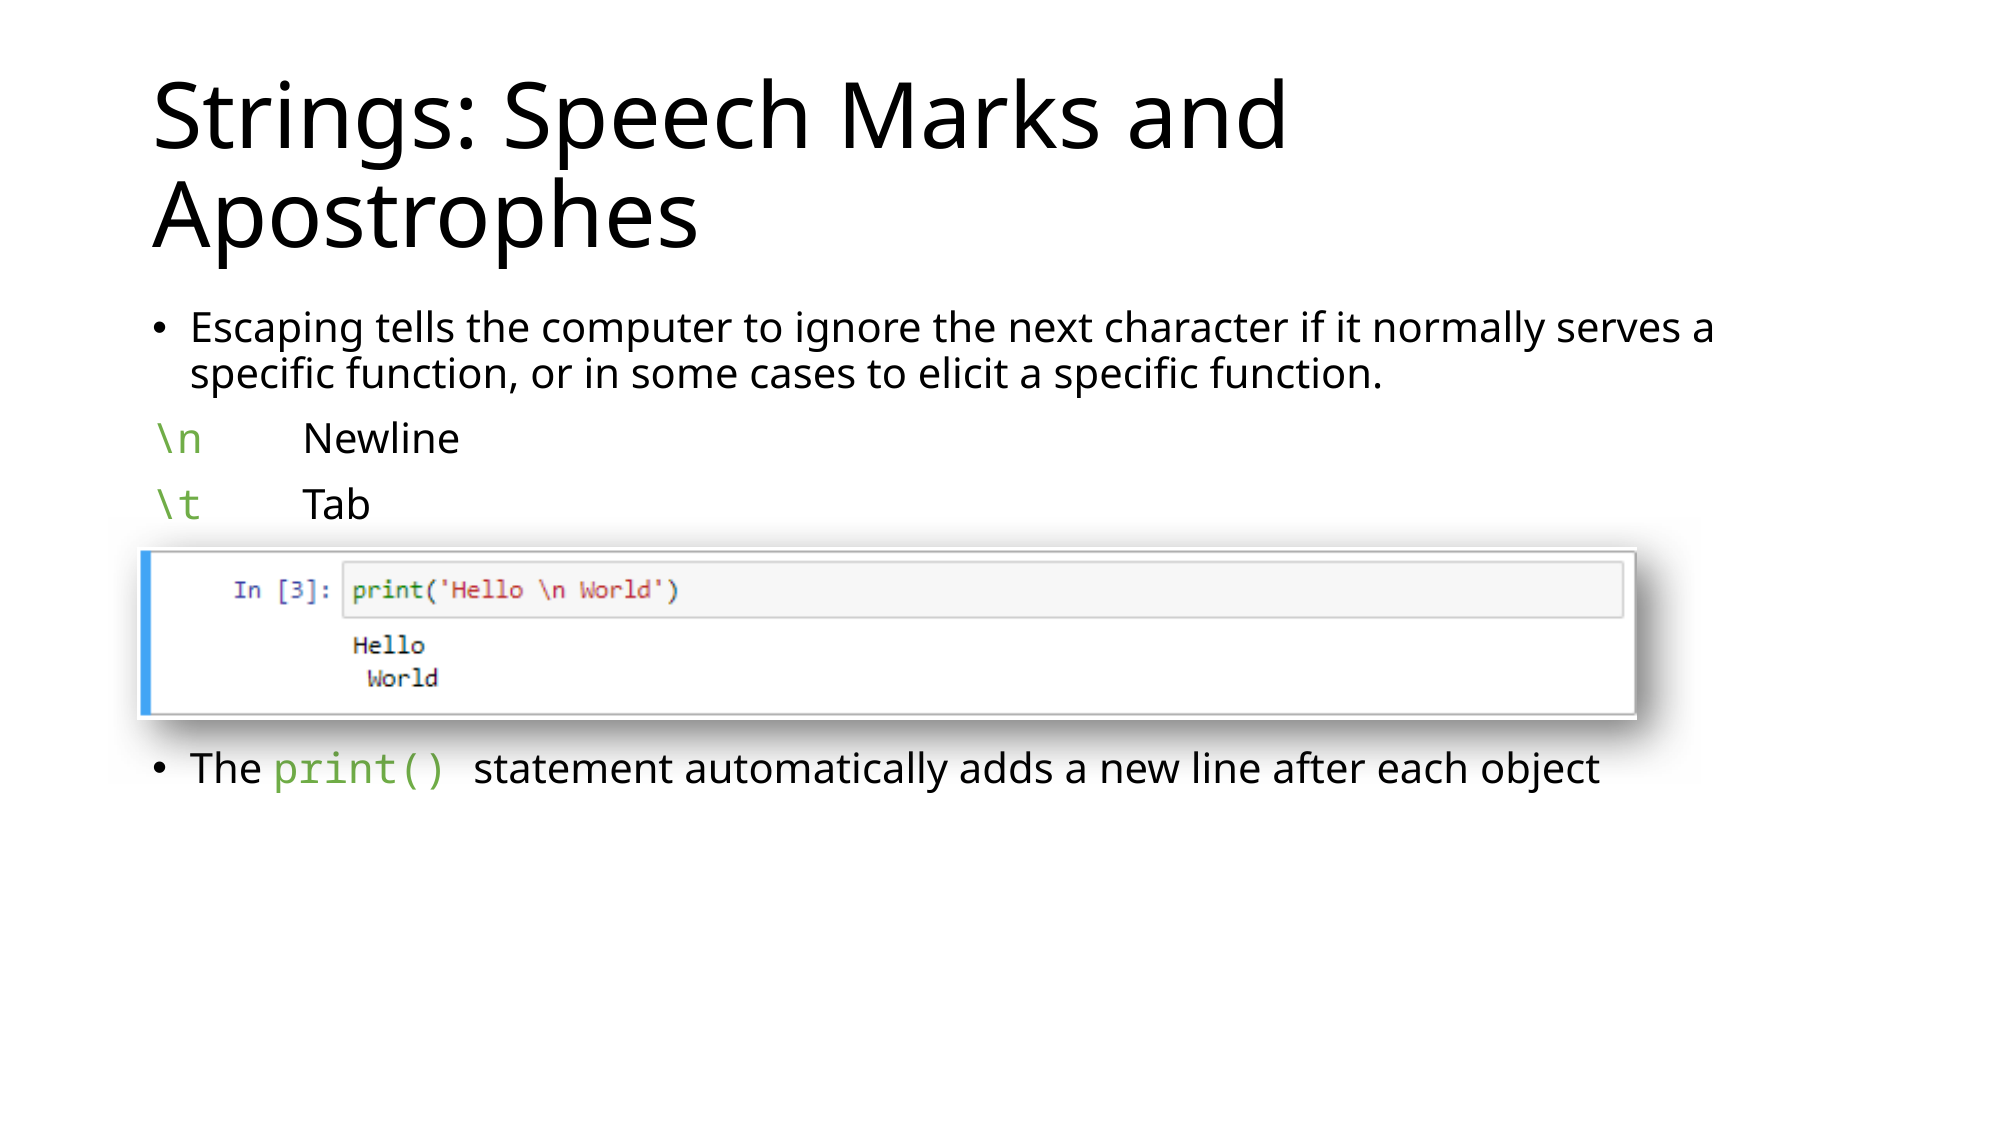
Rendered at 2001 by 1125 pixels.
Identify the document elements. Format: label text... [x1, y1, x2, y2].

title Strings: Speech Marks and Apostrophes [137, 59, 1863, 278]
list Escaping tells the computer to ignore the next character if it normally serves a specific function, or in some cases to elicit a specific function. \n Newline \t Tab The print() statement automatically adds a new line after each object [137, 299, 1863, 1086]
picture [137, 547, 1637, 720]
